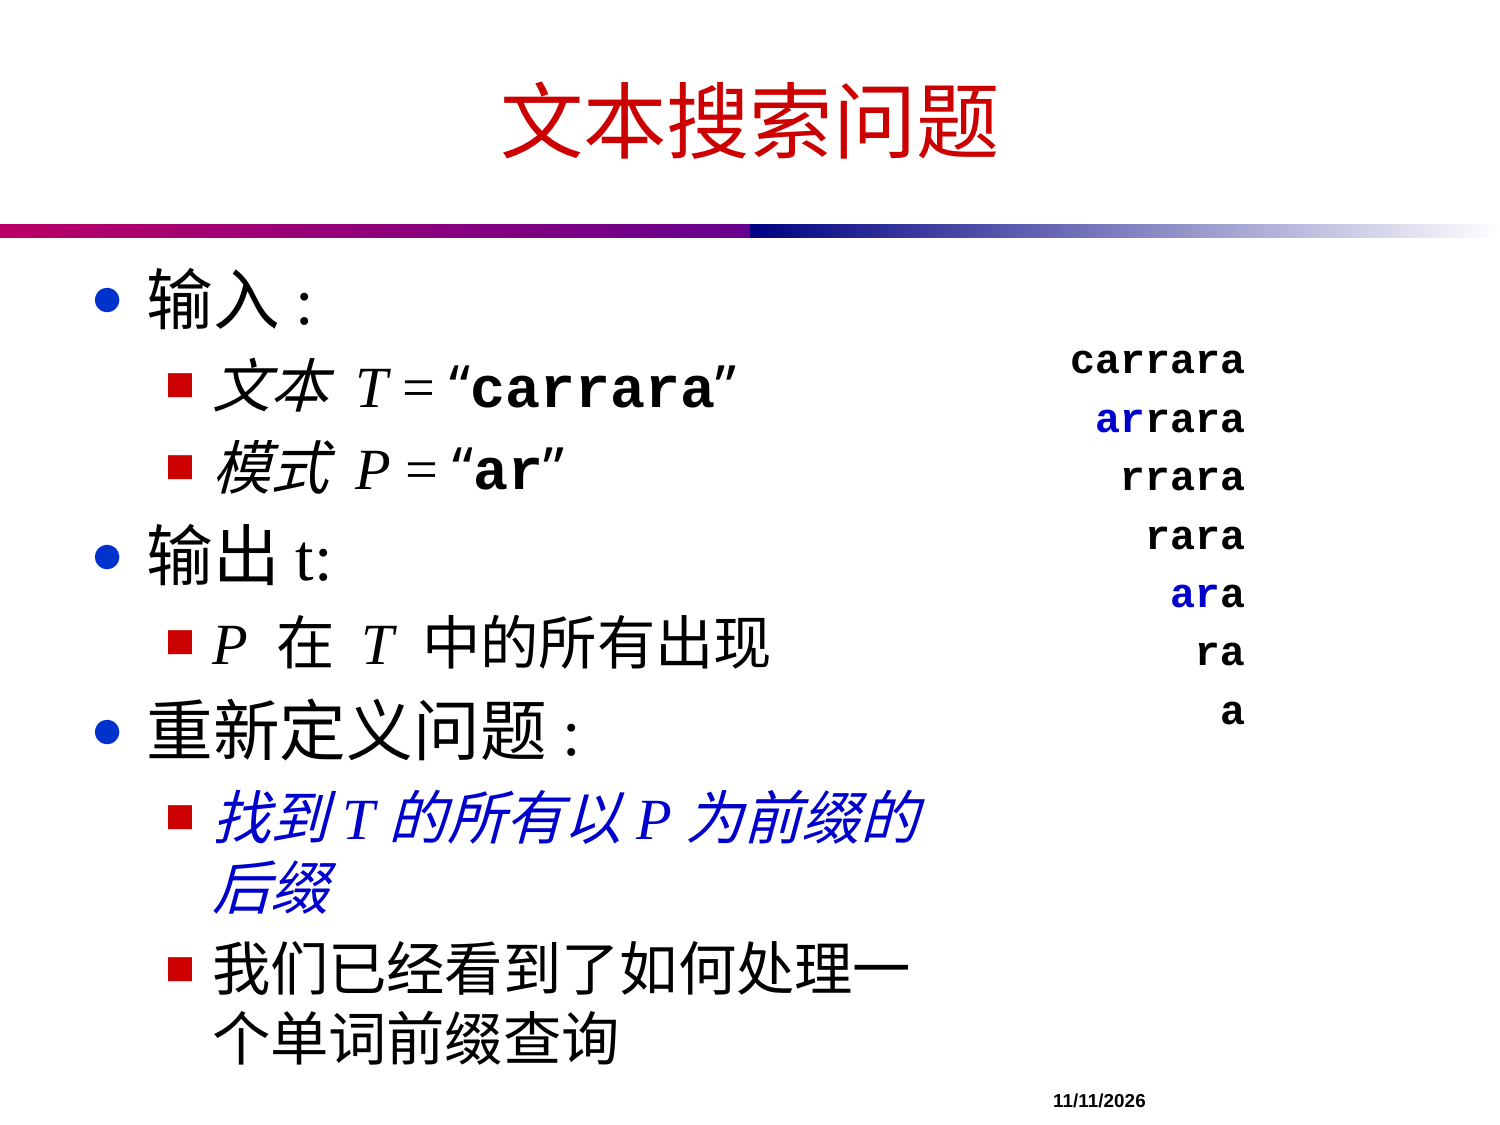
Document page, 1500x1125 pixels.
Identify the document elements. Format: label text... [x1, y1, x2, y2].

footer [75, 1074, 1425, 1125]
list 输入: 文本 T = “carrara” 模式 P = “ar” 输出t: P 在 T 中的所有出现 重新定义问题: 找到T的所有以P为前缀的后缀 我们已经看到了如何处理一个单词前缀查询 [74, 249, 939, 941]
text_box carrara arrara rrara rara ara ra a [1055, 324, 1261, 740]
title 文本搜索问题 [74, 37, 1426, 201]
